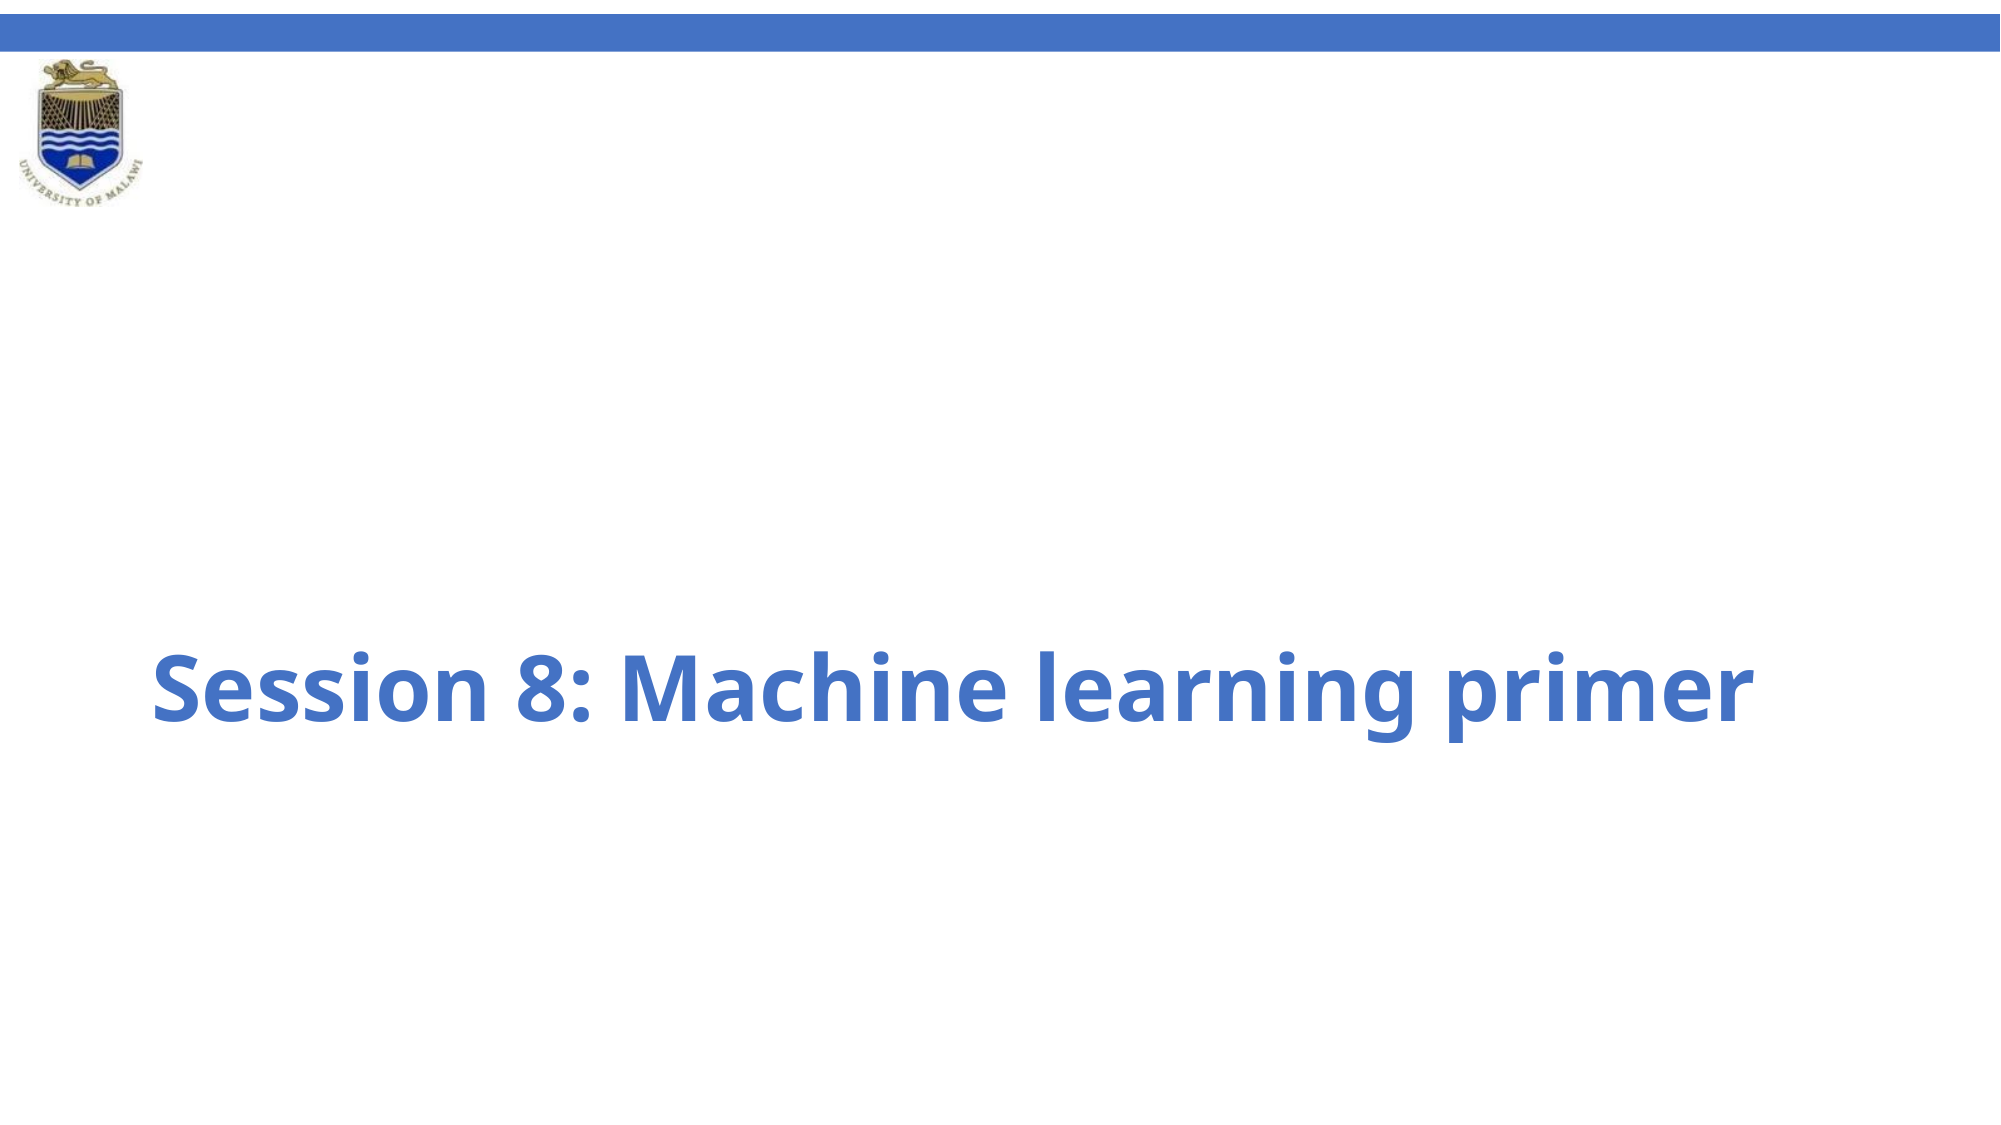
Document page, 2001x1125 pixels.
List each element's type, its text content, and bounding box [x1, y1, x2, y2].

title Session 8: Machine learning primer [136, 280, 1862, 749]
picture [19, 59, 143, 207]
